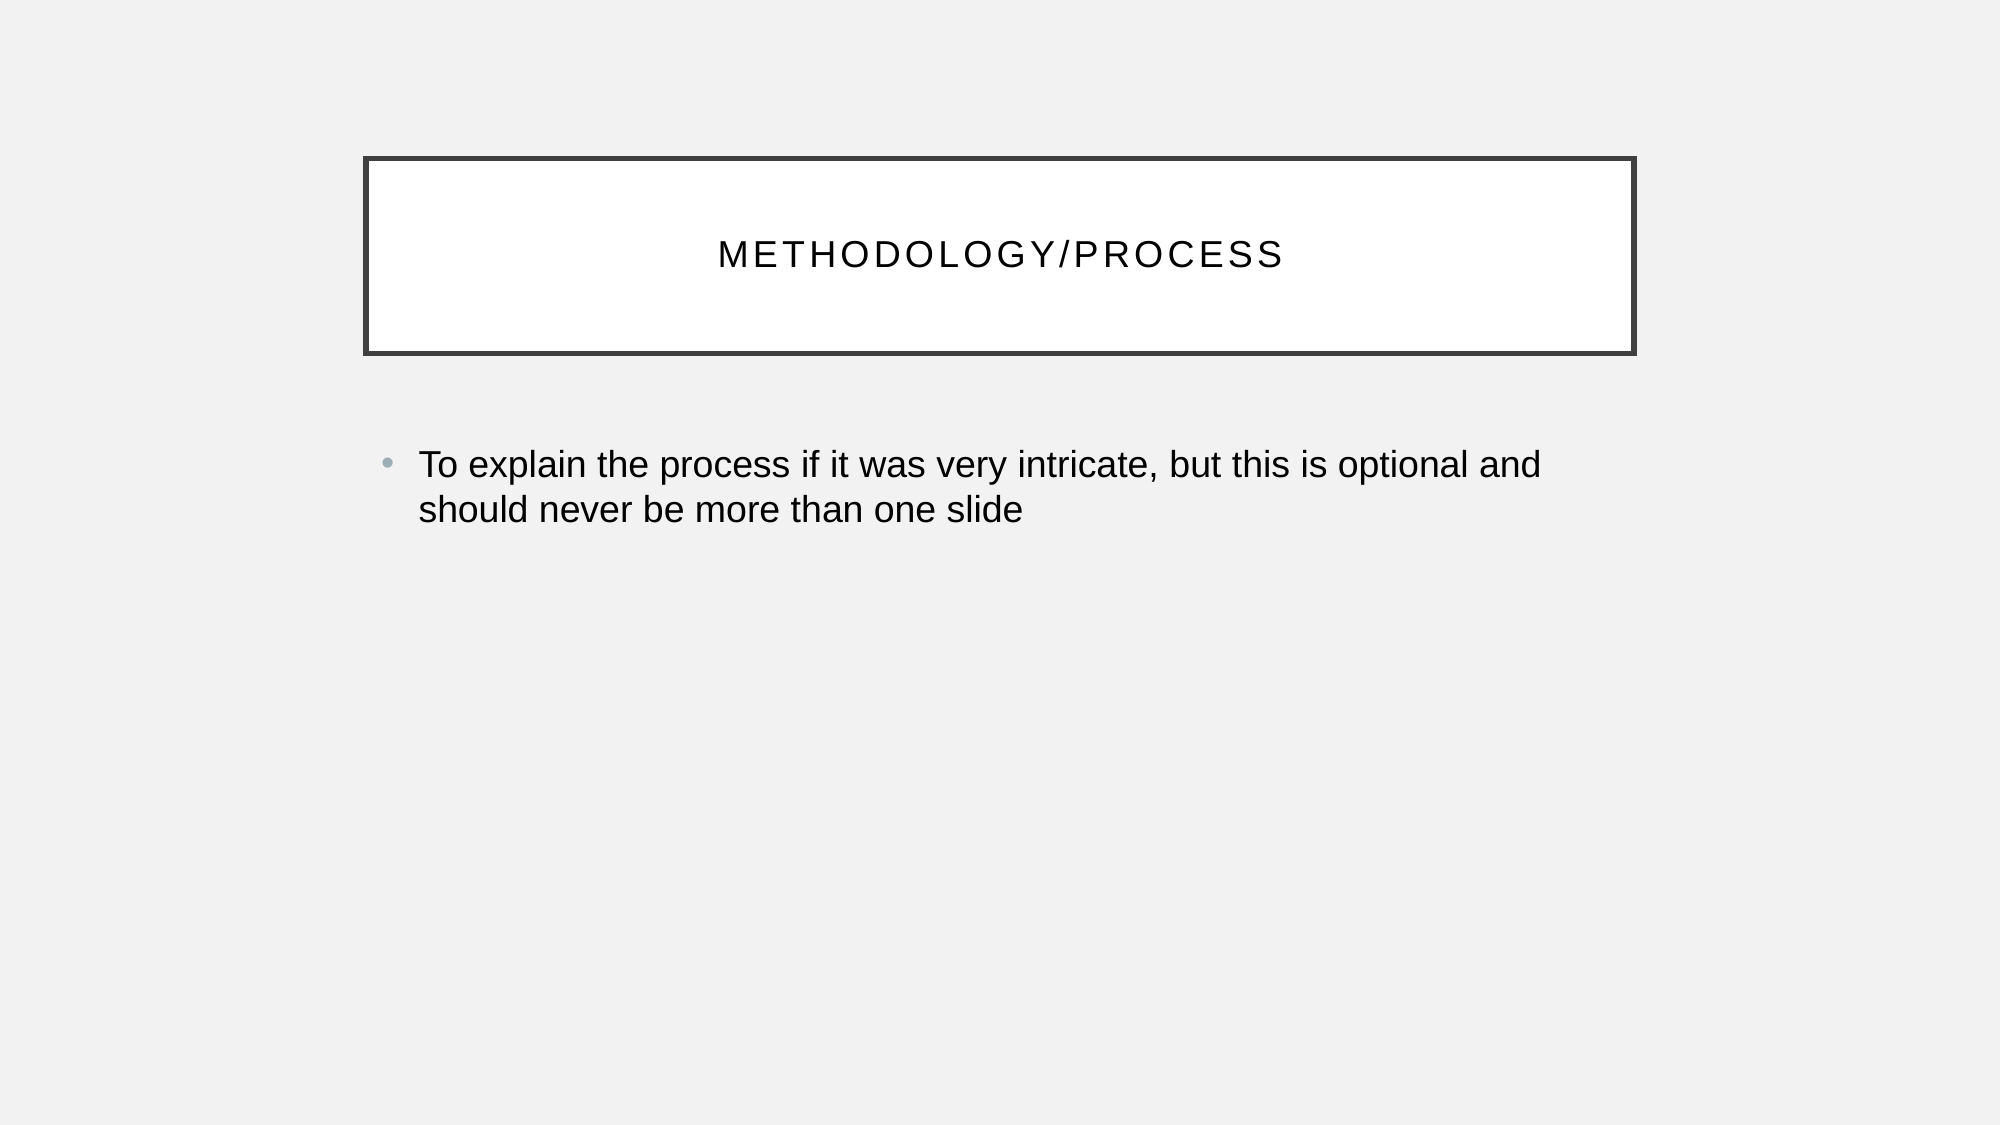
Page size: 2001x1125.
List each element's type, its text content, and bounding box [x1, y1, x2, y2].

title Methodology/Process [363, 156, 1637, 356]
list To explain the process if it was very intricate, but this is optional and should never be more than one slide [366, 432, 1634, 942]
